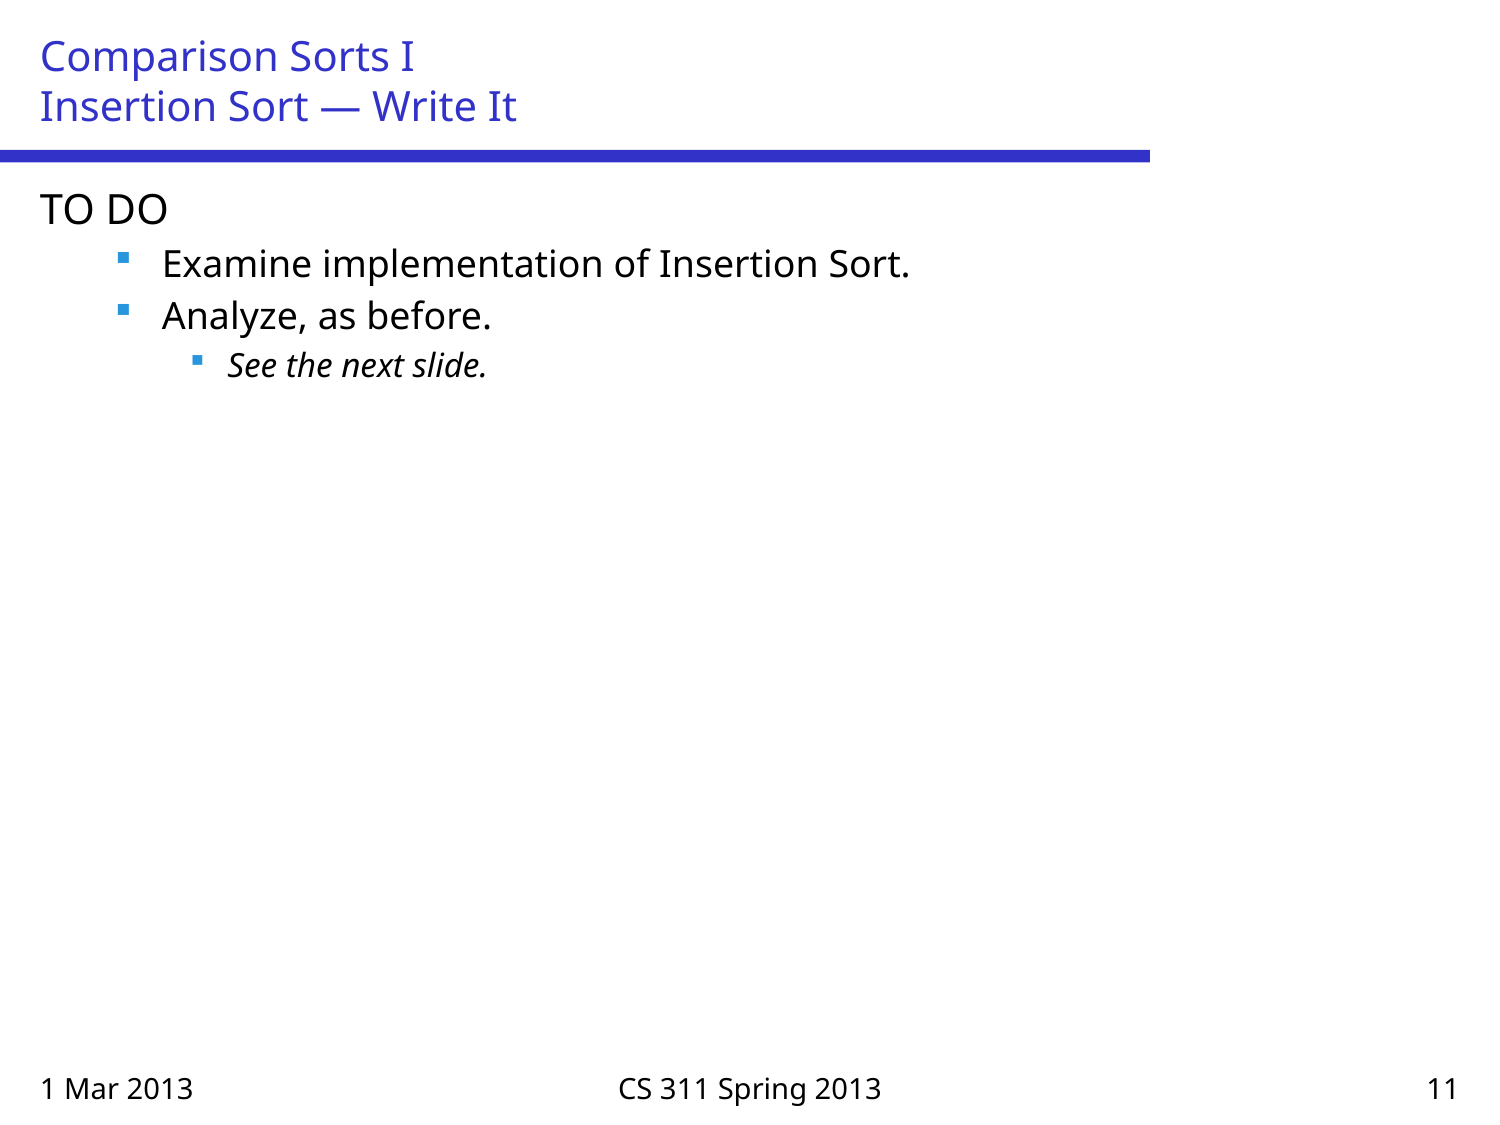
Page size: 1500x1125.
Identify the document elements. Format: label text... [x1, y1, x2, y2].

list TO DO Examine implementation of Insertion Sort. Analyze, as before. See the next slide. [24, 174, 1475, 1050]
title Comparison Sorts I Insertion Sort — Write It [24, 24, 1475, 138]
slide_number 11 [1125, 1062, 1475, 1113]
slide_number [24, 1062, 375, 1113]
footer CS 311 Spring 2013 [387, 1062, 1113, 1113]
